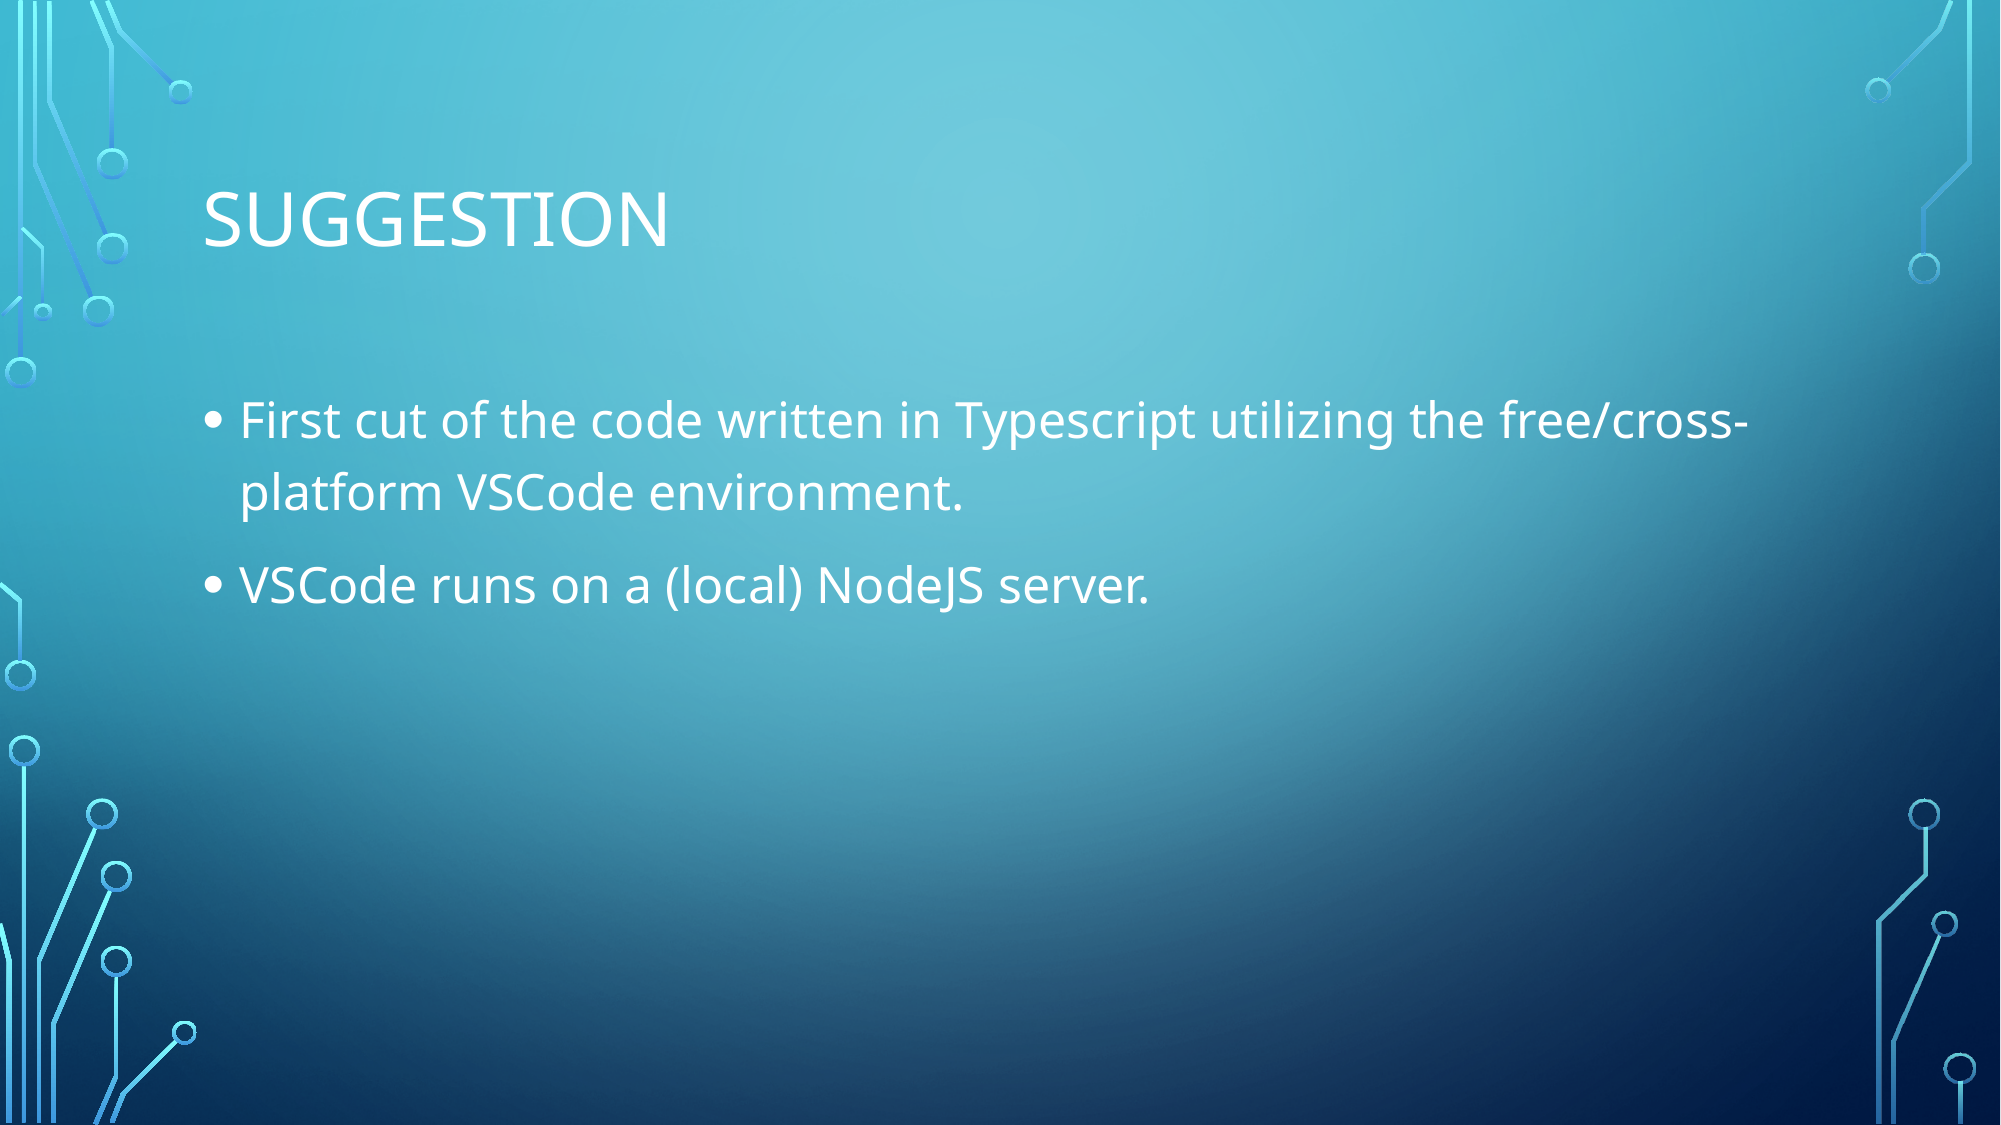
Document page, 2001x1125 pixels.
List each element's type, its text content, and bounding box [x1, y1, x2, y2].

list First cut of the code written in Typescript utilizing the free/cross-platform VSCode environment. VSCode runs on a (local) NodeJS server. [187, 369, 1813, 950]
title Suggestion [187, 101, 1813, 344]
